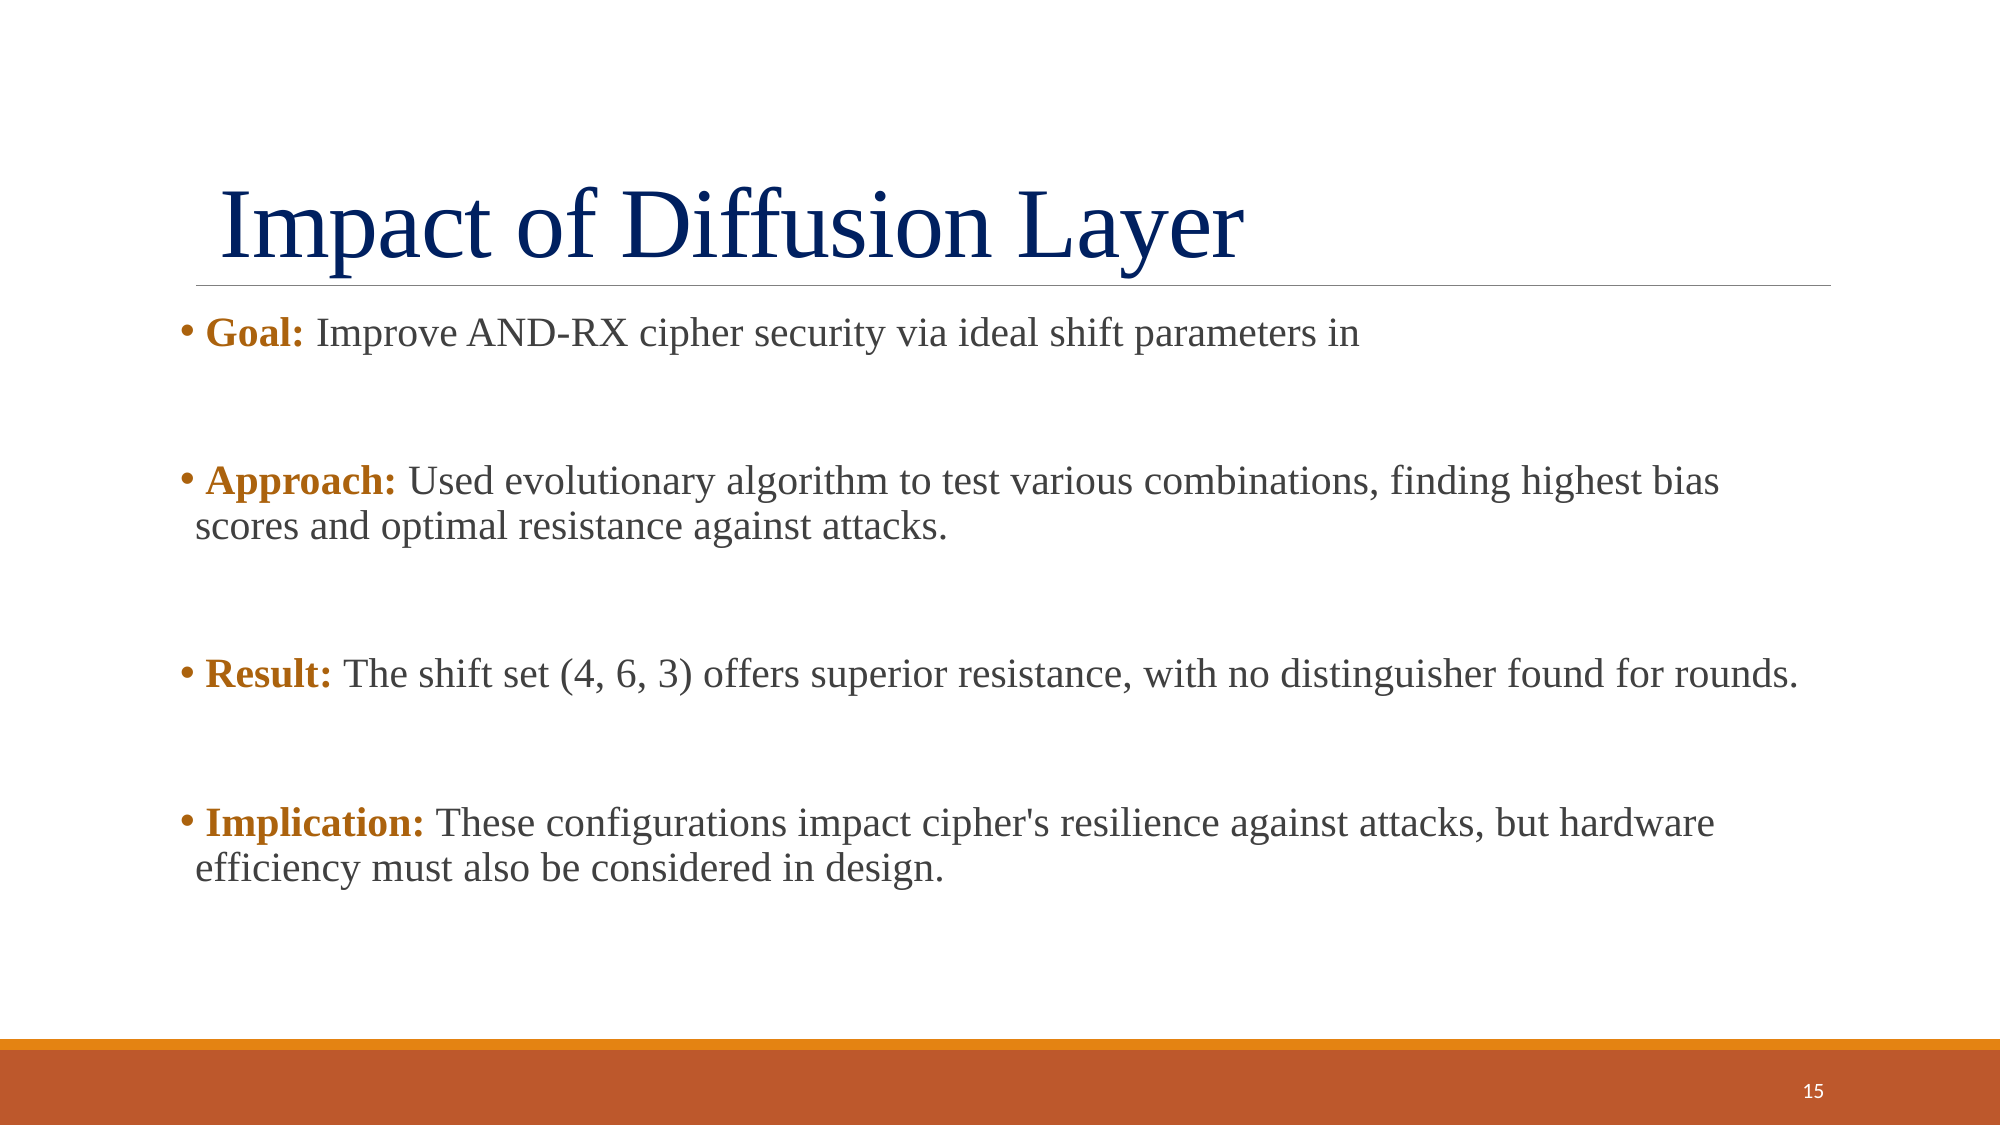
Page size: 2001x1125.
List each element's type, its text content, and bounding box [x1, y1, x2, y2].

slide_number 15 [1624, 1059, 1840, 1120]
title Impact of Diffusion Layer [180, 47, 1830, 285]
